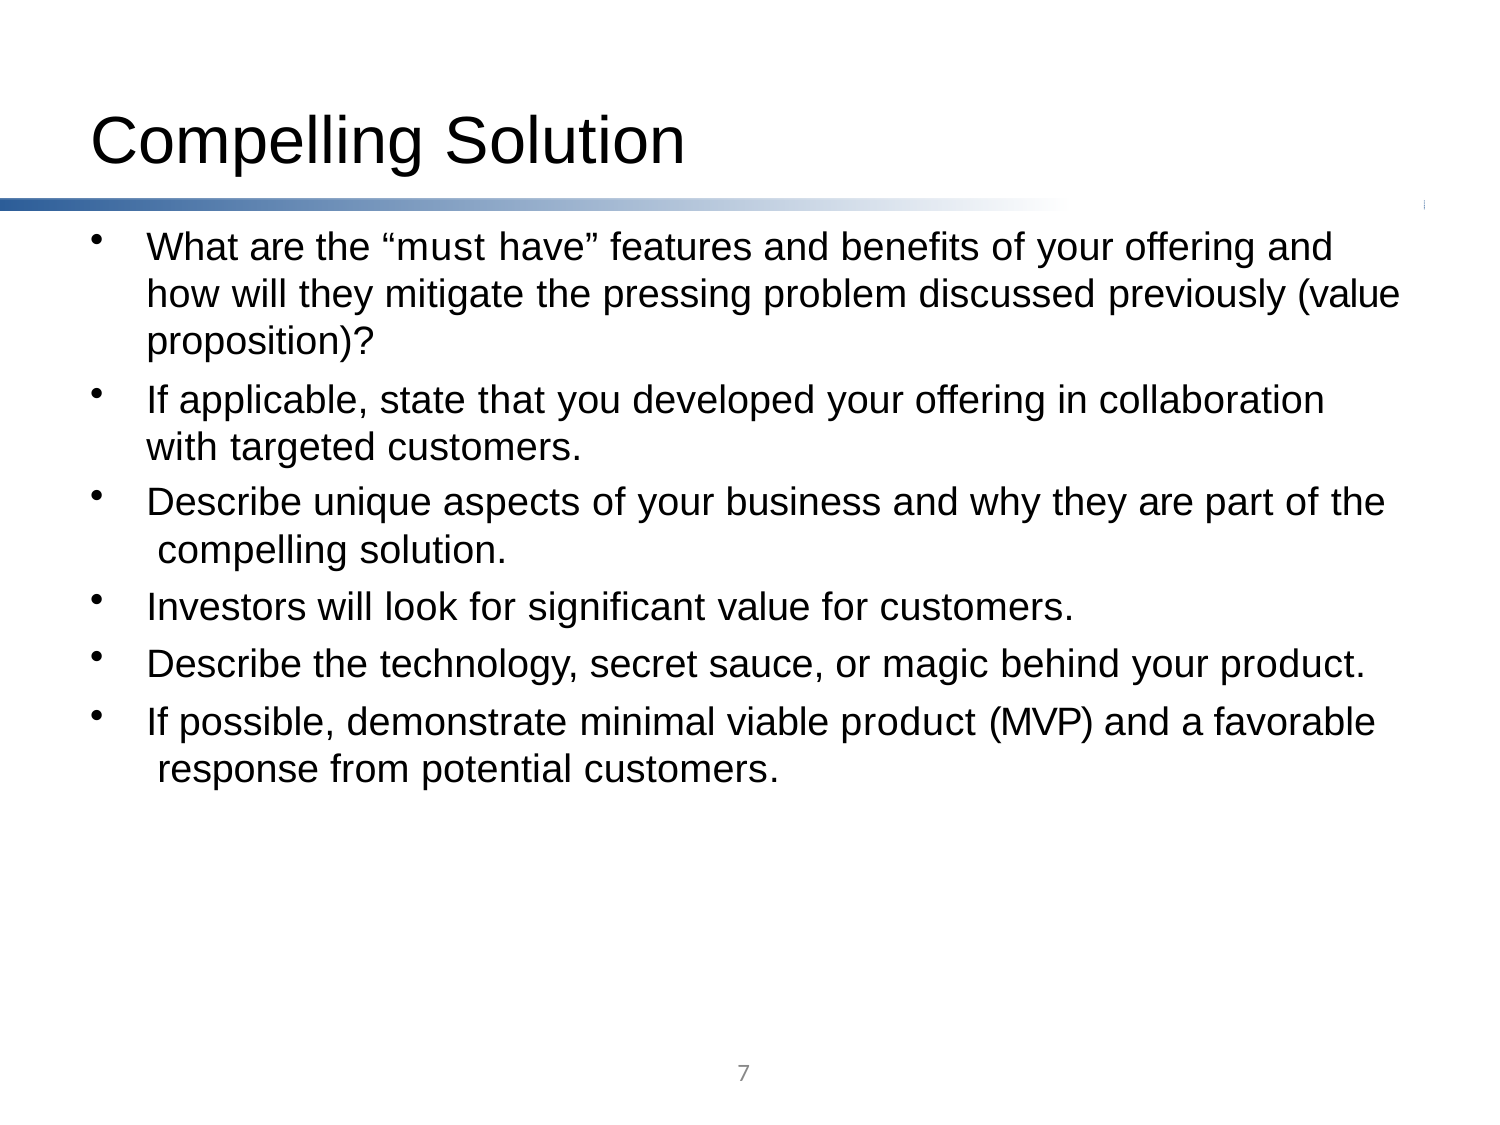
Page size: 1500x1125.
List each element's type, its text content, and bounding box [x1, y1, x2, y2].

text_box [0, 198, 87, 211]
title Compelling Solution [87, 95, 694, 218]
slide_number 7 [733, 1055, 767, 1125]
text_box [694, 198, 1425, 211]
text_box What are the “must have” features and benefits of your offering and how will they mitigate the pressing problem discussed previously (value proposition)? If applicable, state that you developed your offering in collaboration with targeted customers. Describe unique aspects of your business and why they are part of the compelling solution. Investors will look for significant value for customers. Describe the technology, secret sauce, or magic behind your product. If possible, demonstrate minimal viable product (MVP) and a favorable response from potential customers. [87, 218, 1412, 791]
